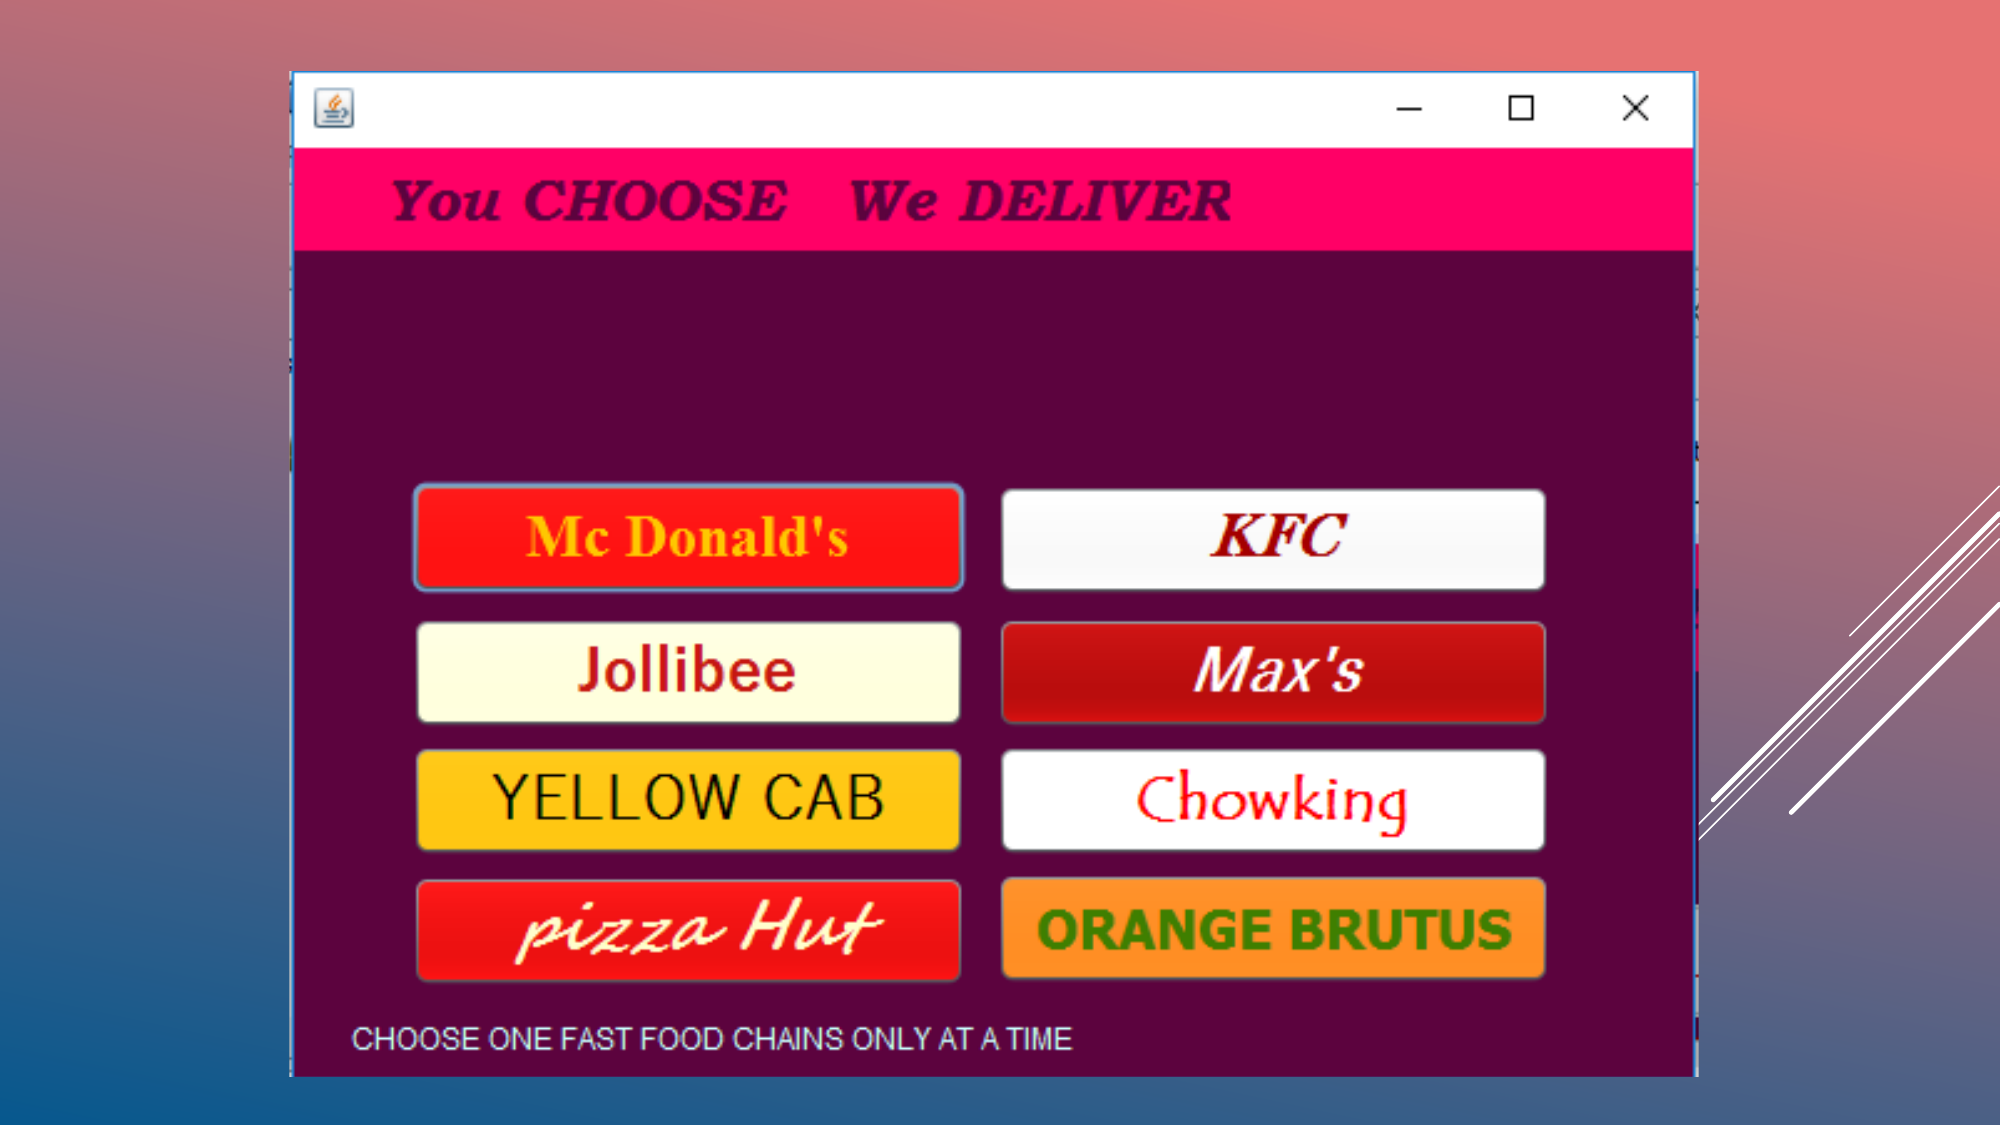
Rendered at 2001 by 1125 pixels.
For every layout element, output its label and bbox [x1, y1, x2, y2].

picture [289, 67, 1699, 1077]
